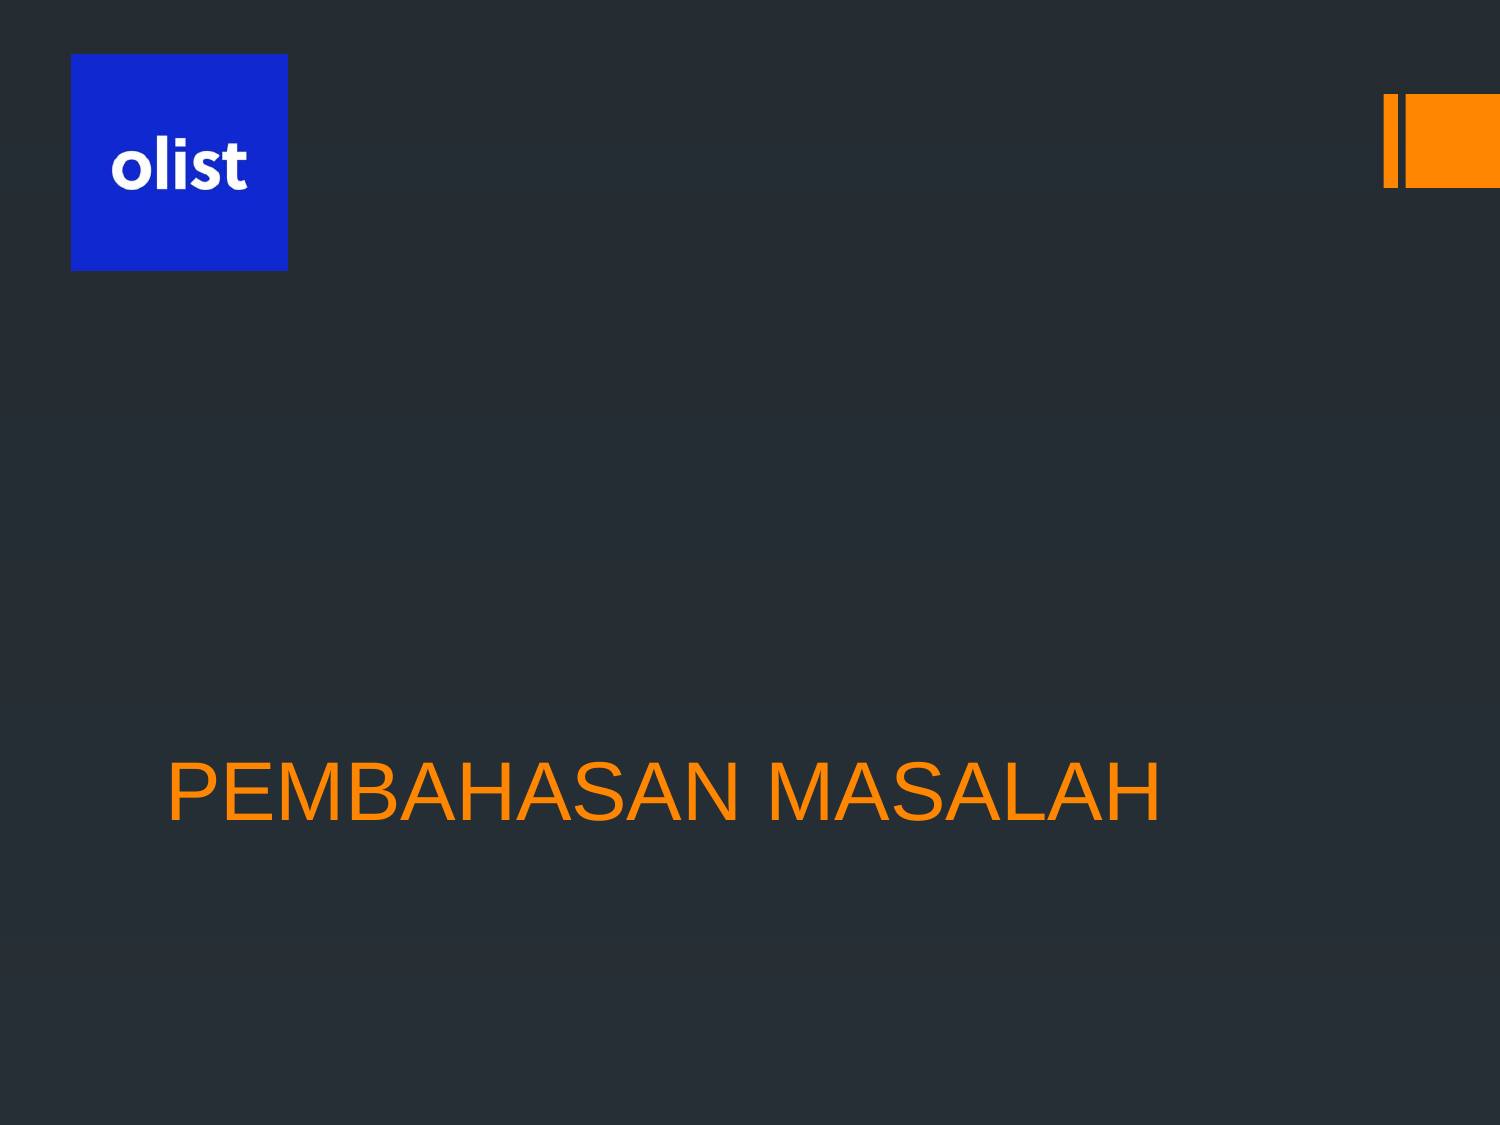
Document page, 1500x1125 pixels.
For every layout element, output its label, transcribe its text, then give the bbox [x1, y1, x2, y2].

picture [70, 54, 288, 272]
title PEMBAHASAN MASALAH [150, 737, 1350, 950]
